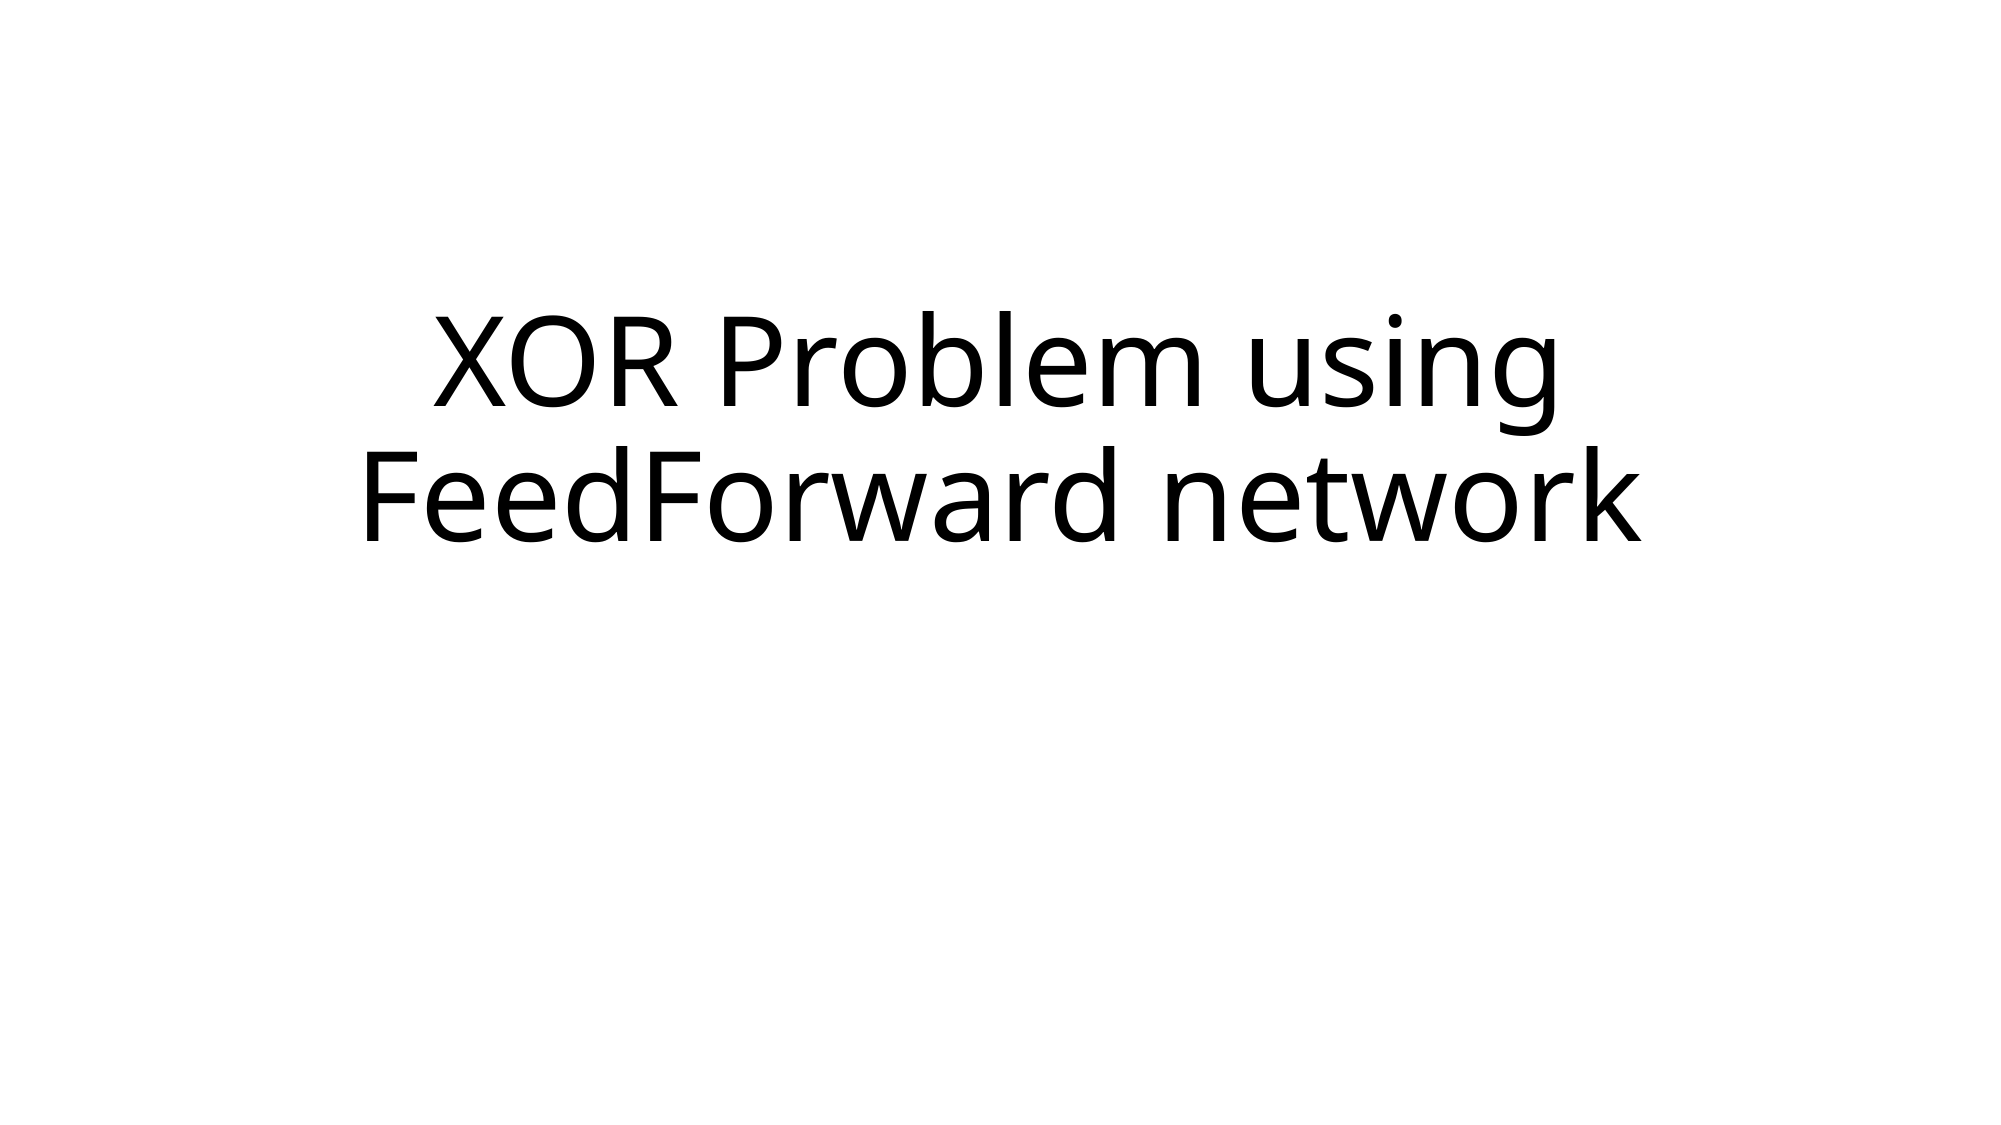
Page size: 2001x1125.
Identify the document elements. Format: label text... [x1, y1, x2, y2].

title XOR Problem using FeedForward network [249, 184, 1750, 576]
